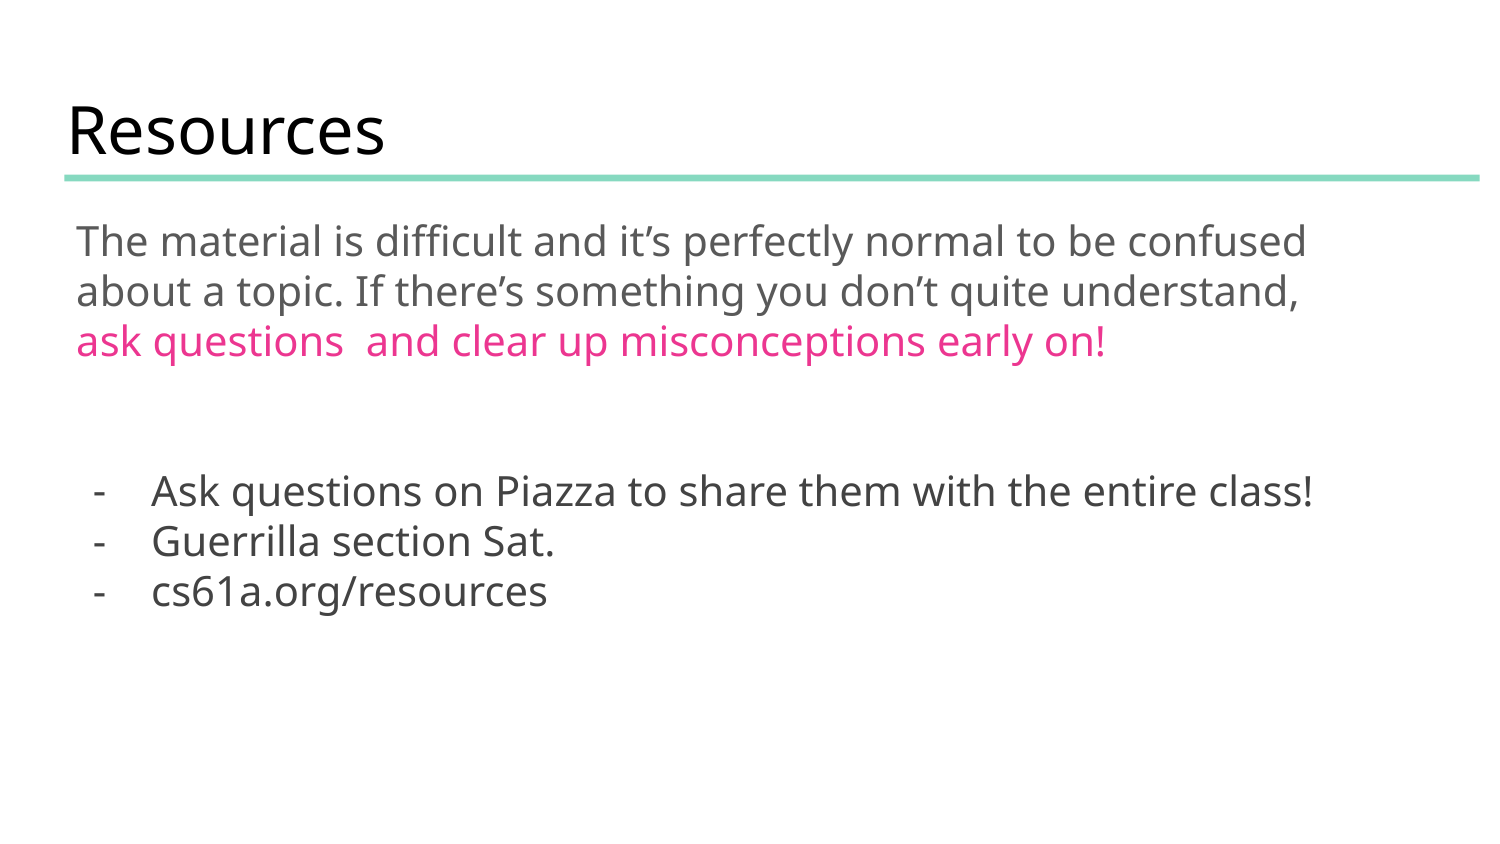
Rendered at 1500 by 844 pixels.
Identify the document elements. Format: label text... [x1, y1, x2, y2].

title Resources [51, 72, 1449, 167]
list The material is difficult and it’s perfectly normal to be confused about a topic. If there’s something you don’t quite understand, ask questions and clear up misconceptions early on! Ask questions on Piazza to share them with the entire class! Guerrilla section Sat. cs61a.org/resources [61, 199, 1378, 823]
